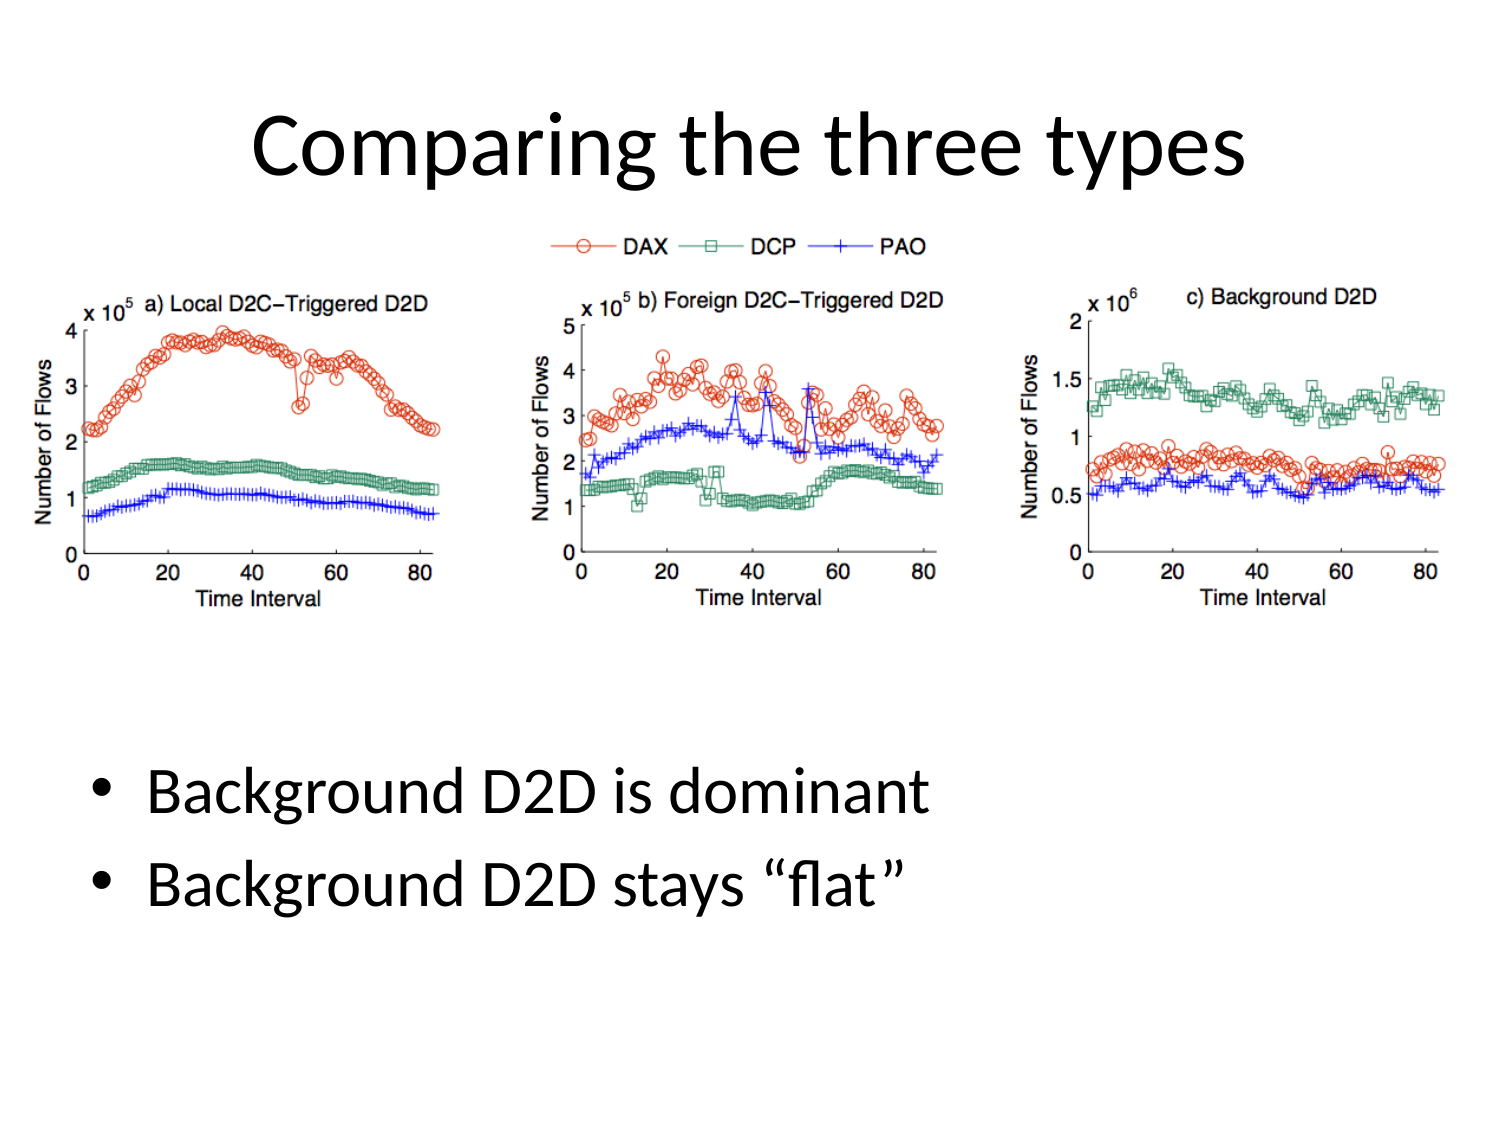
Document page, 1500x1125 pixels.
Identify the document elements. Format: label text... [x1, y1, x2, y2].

list Background D2D is dominant Background D2D stays “flat” [75, 739, 1425, 1005]
title Comparing the three types [75, 45, 1425, 230]
picture [29, 232, 1454, 617]
